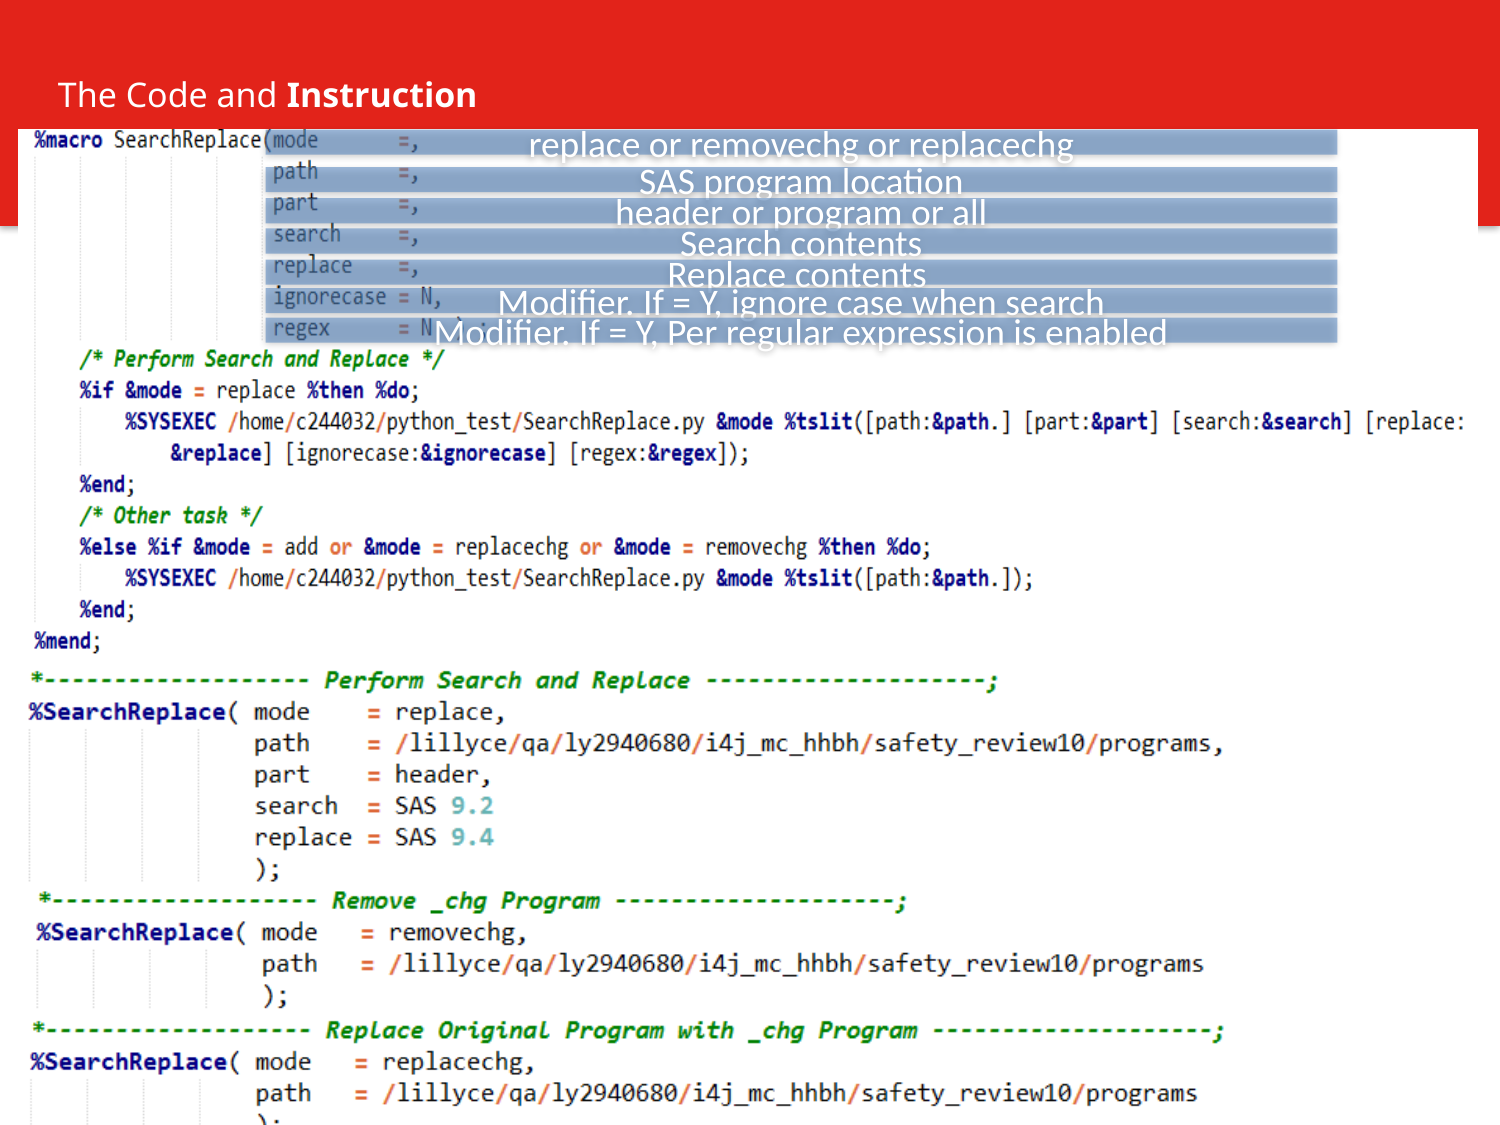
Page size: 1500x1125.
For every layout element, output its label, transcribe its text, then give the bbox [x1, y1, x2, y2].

text_box The Code and Instruction [40, 48, 1457, 127]
picture [18, 129, 1479, 1125]
